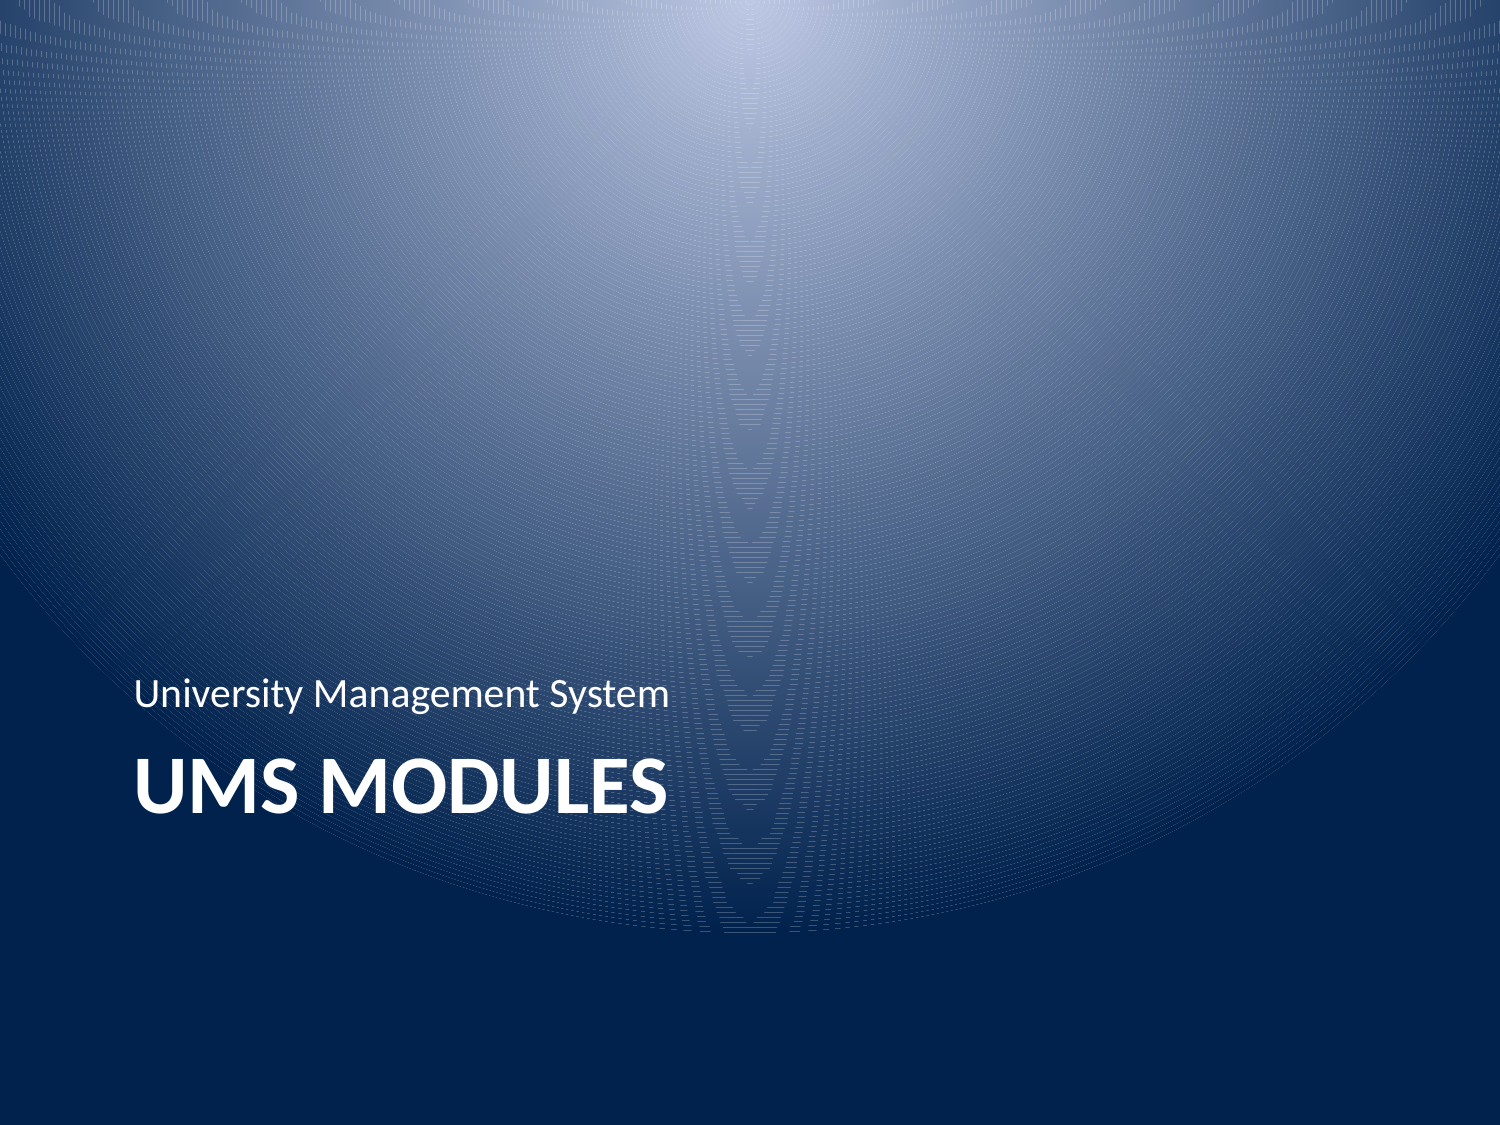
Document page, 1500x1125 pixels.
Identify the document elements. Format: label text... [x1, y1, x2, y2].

list University Management System [118, 476, 1394, 723]
title Ums modules [118, 723, 1394, 947]
